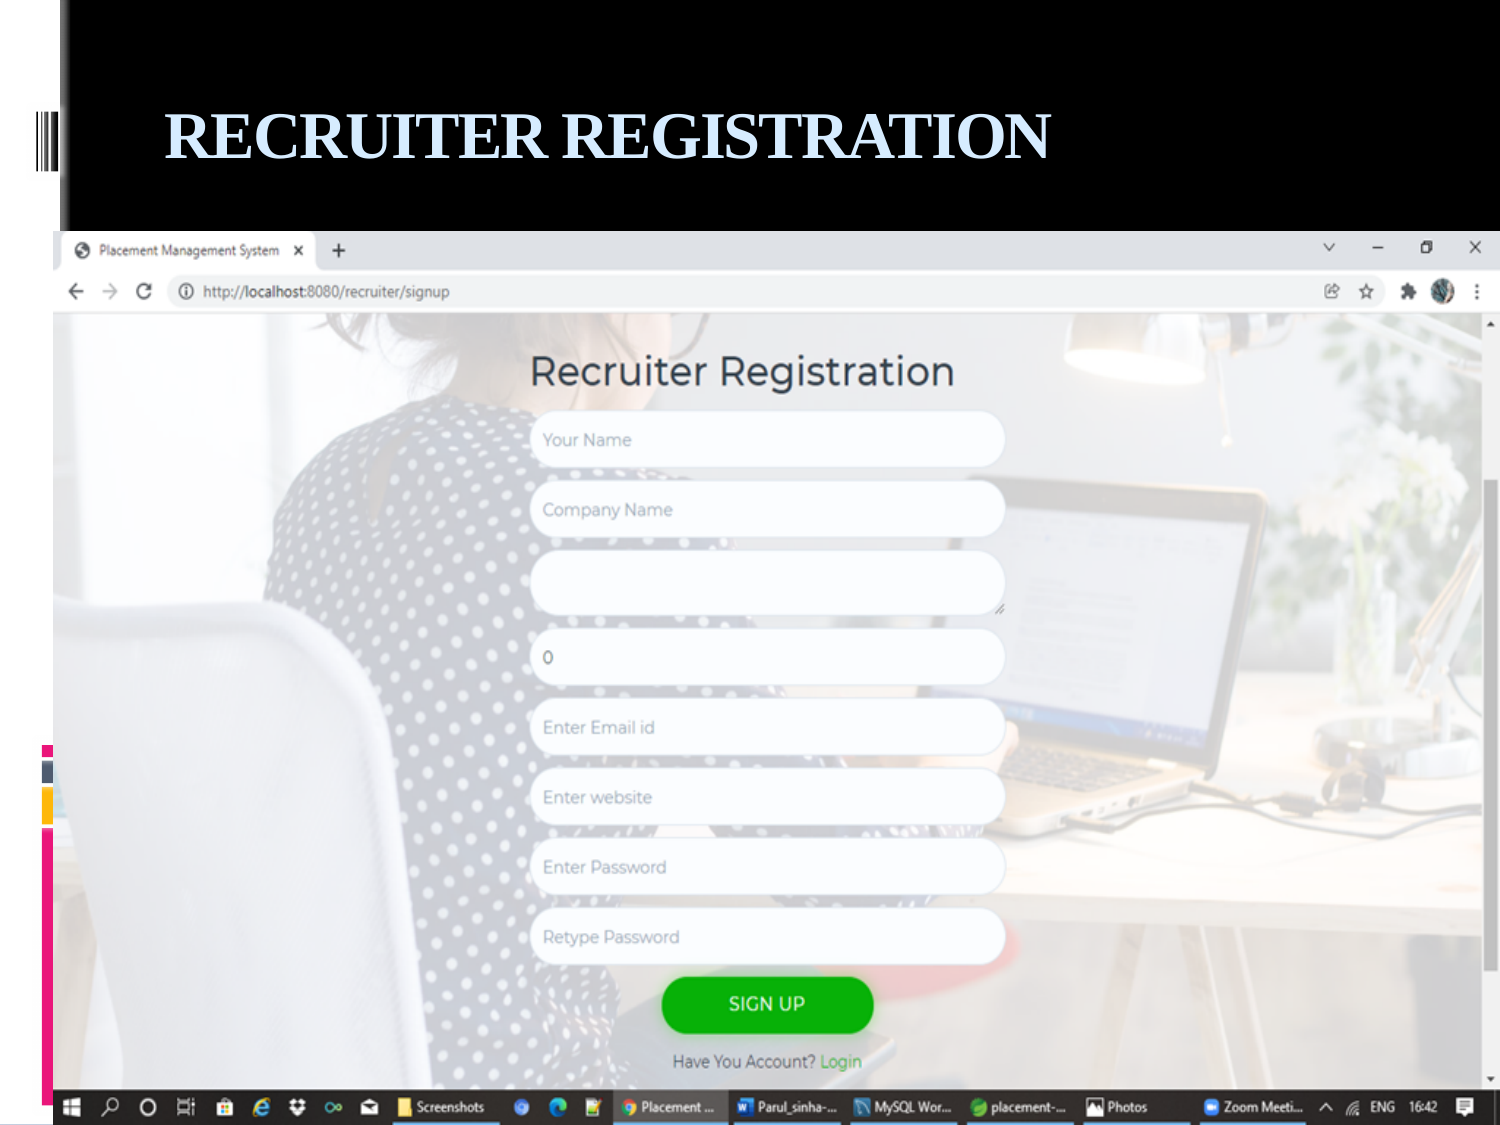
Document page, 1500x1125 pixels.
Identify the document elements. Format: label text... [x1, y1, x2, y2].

title RECRUITER REGISTRATION [150, 83, 1425, 222]
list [52, 231, 1500, 1125]
